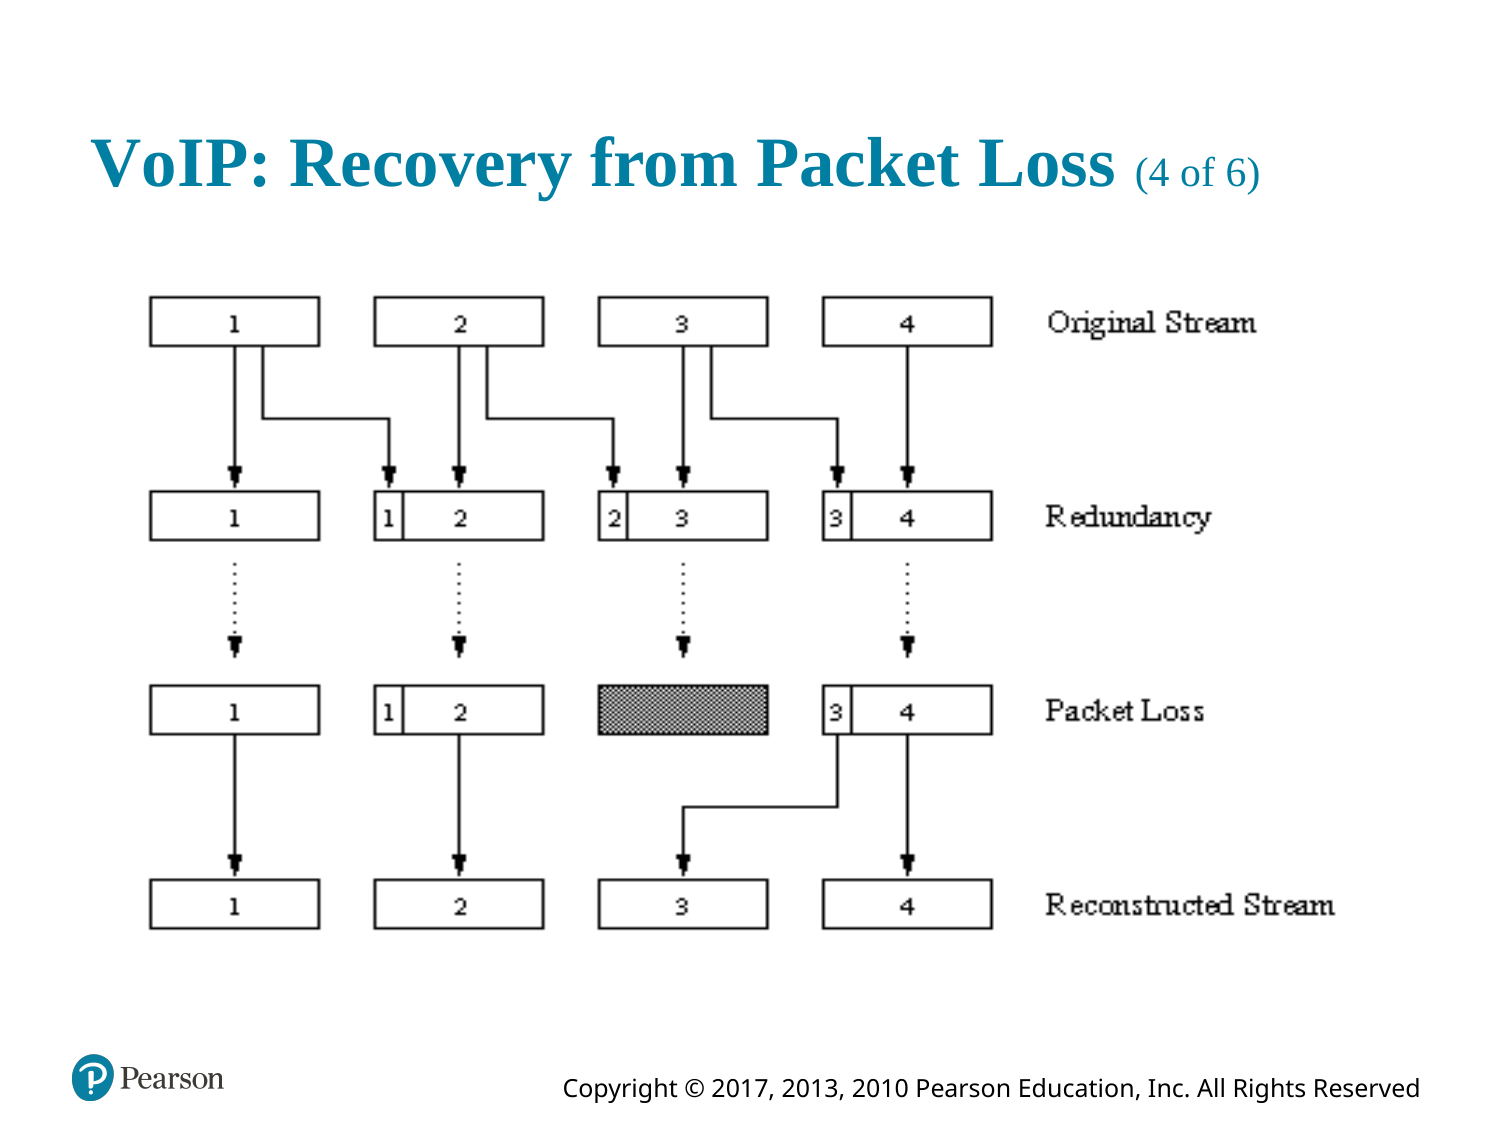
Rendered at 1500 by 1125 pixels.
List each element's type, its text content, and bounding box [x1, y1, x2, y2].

picture [80, 1063, 106, 1088]
picture [72, 1054, 88, 1070]
picture [72, 1087, 83, 1101]
picture [124, 275, 1376, 957]
picture [98, 1054, 224, 1101]
title V o I P: Recovery from Packet Loss (4 of 6) [75, 0, 1425, 216]
